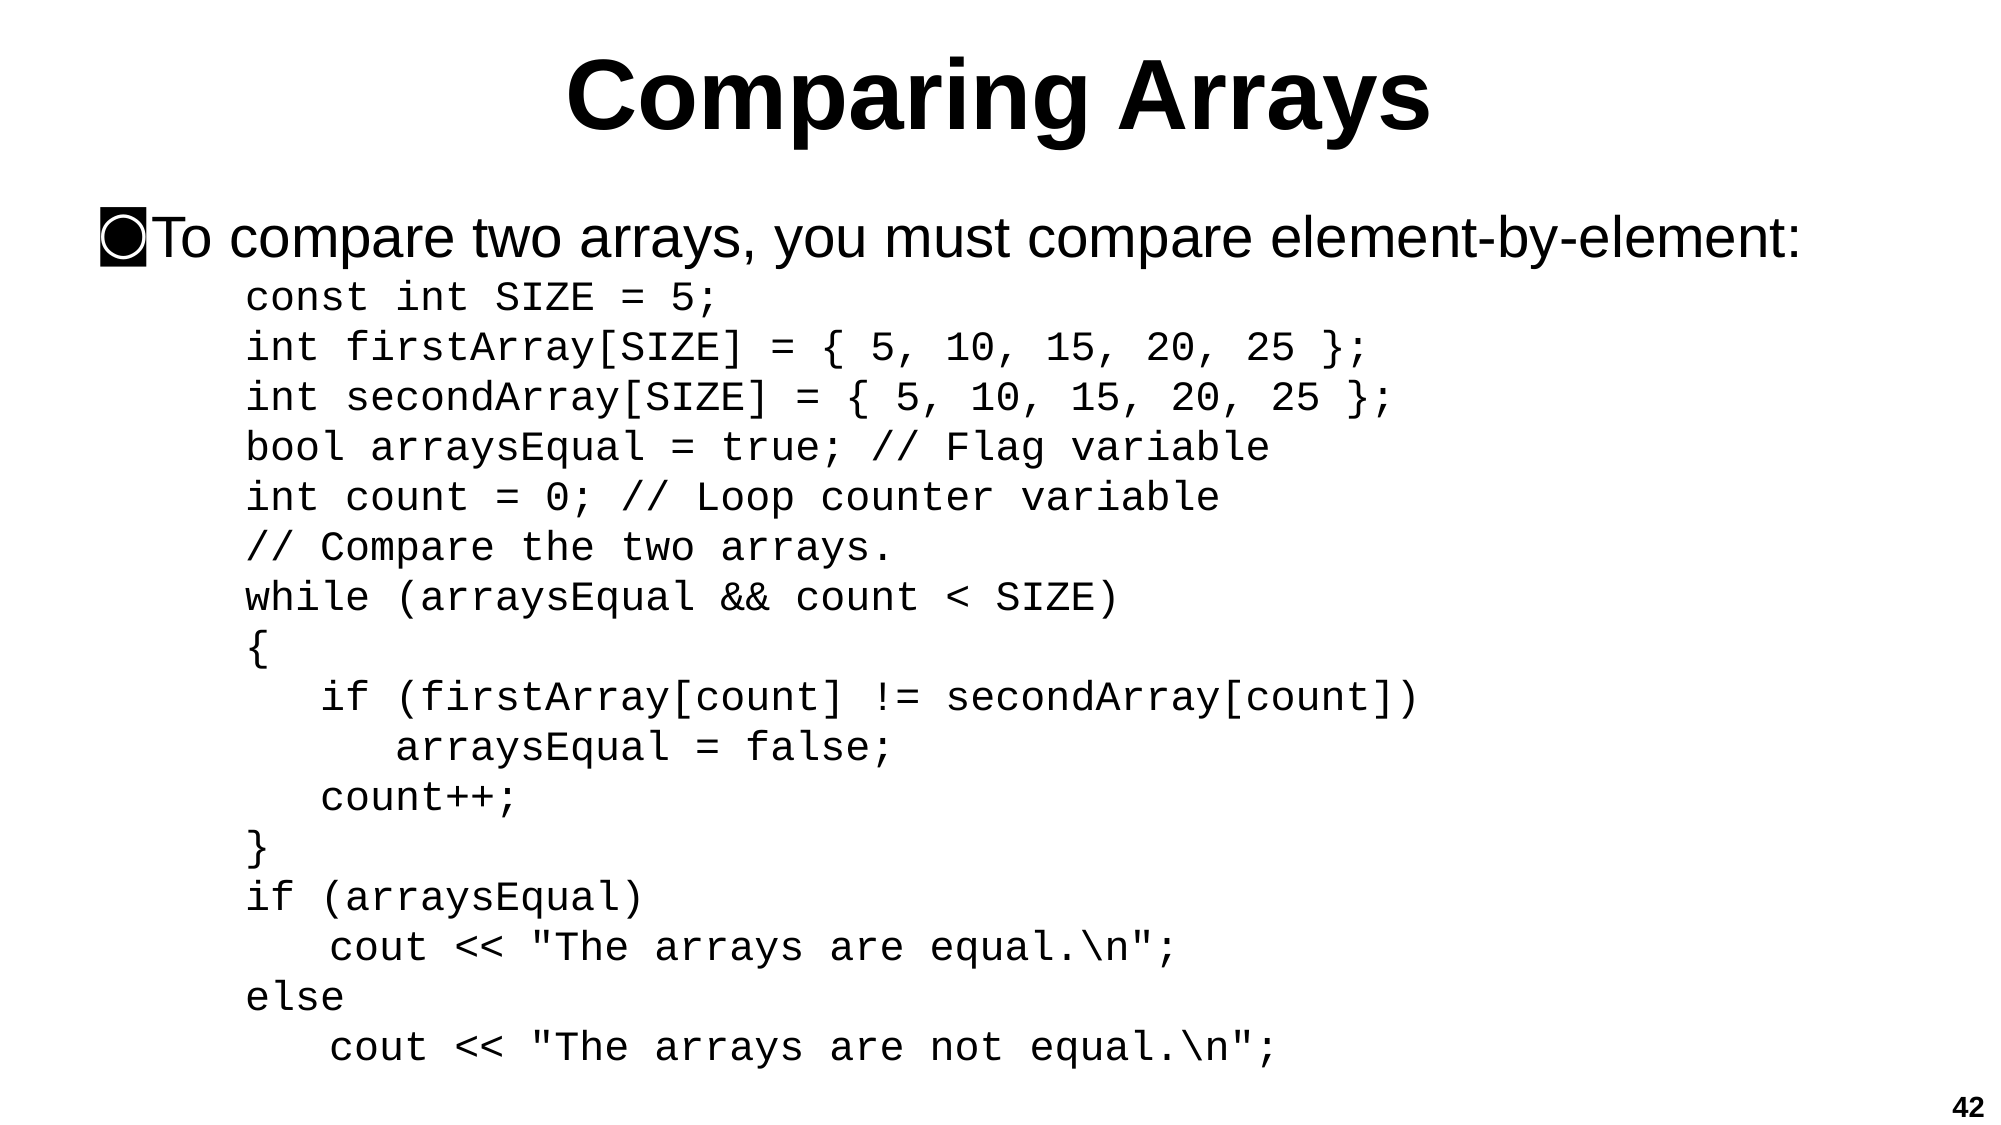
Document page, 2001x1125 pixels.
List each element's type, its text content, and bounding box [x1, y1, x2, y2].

slide_number 42 [1909, 1087, 2000, 1125]
title Comparing Arrays [0, 0, 2000, 180]
list To compare two arrays, you must compare element-by-element: const int SIZE = 5; int firstArray[SIZE] = { 5, 10, 15, 20, 25 }; int secondArray[SIZE] = { 5, 10, 15, 20, 25 }; bool arraysEqual = true; // Flag variable int count = 0; // Loop counter variable // Compare the two arrays. while (arraysEqual && count < SIZE) { if (firstArray[count] != secondArray[count]) arraysEqual = false; count++; } if (arraysEqual) cout << "The arrays are equal.\n"; else cout << "The arrays are not equal.\n"; [80, 191, 2000, 1092]
